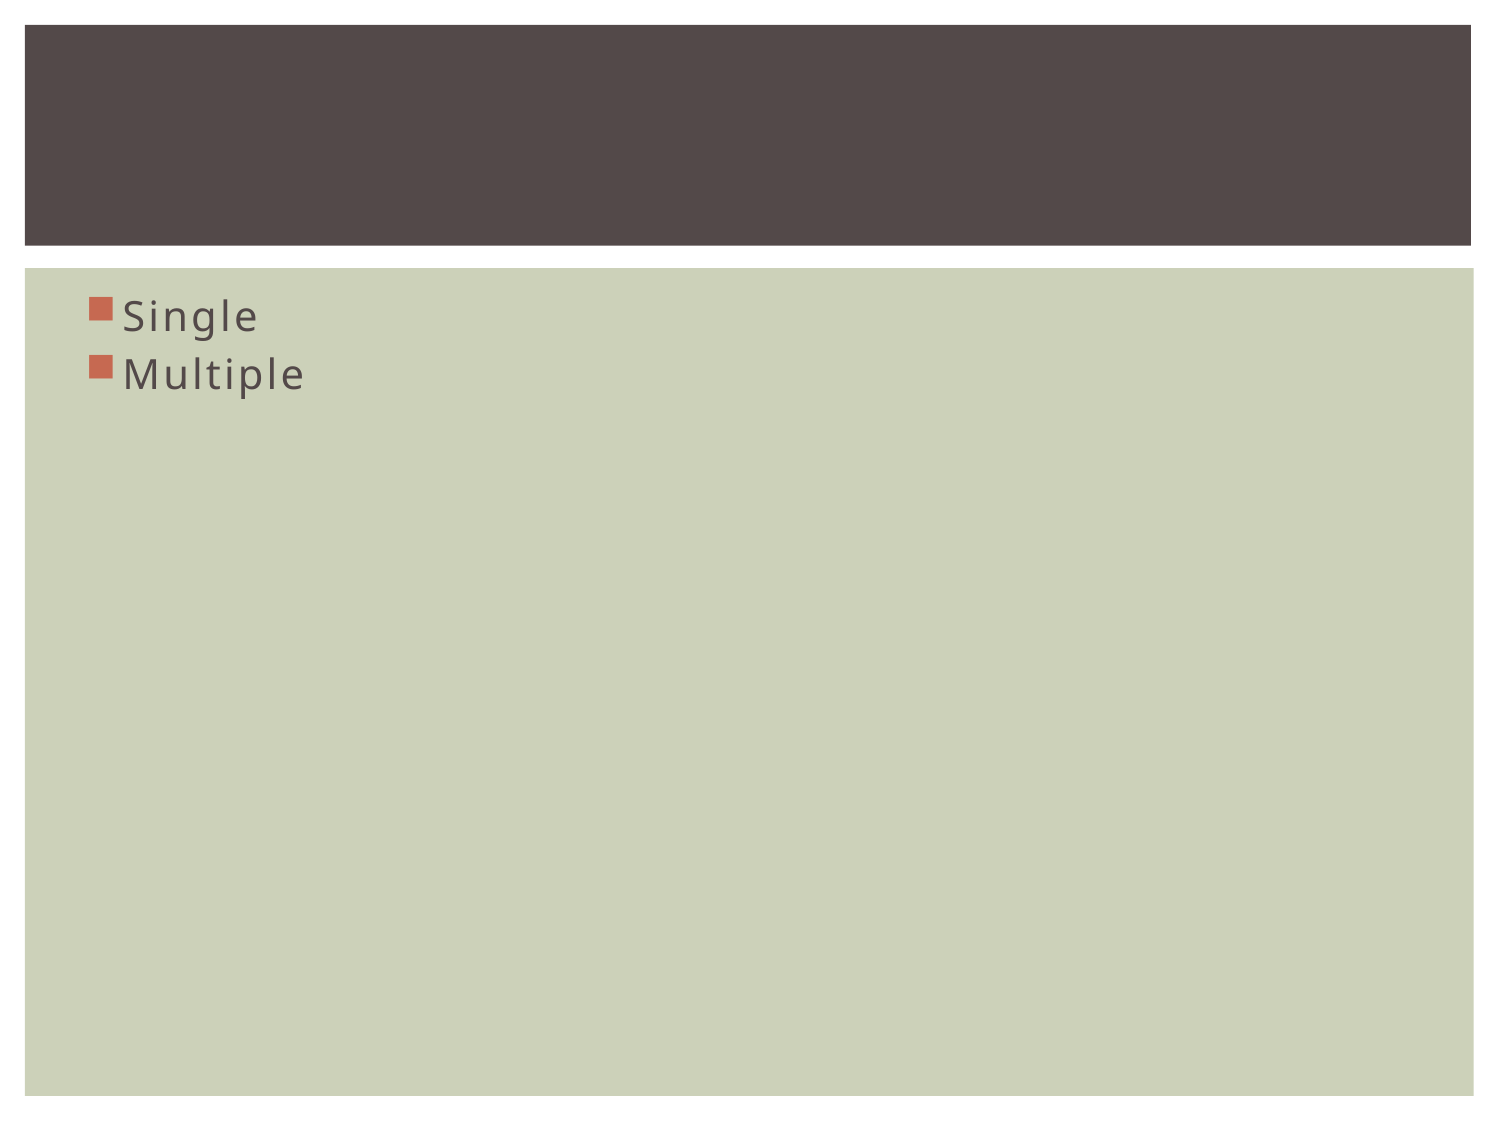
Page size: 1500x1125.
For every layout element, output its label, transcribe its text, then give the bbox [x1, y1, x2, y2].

list Single Multiple [62, 281, 1442, 1005]
